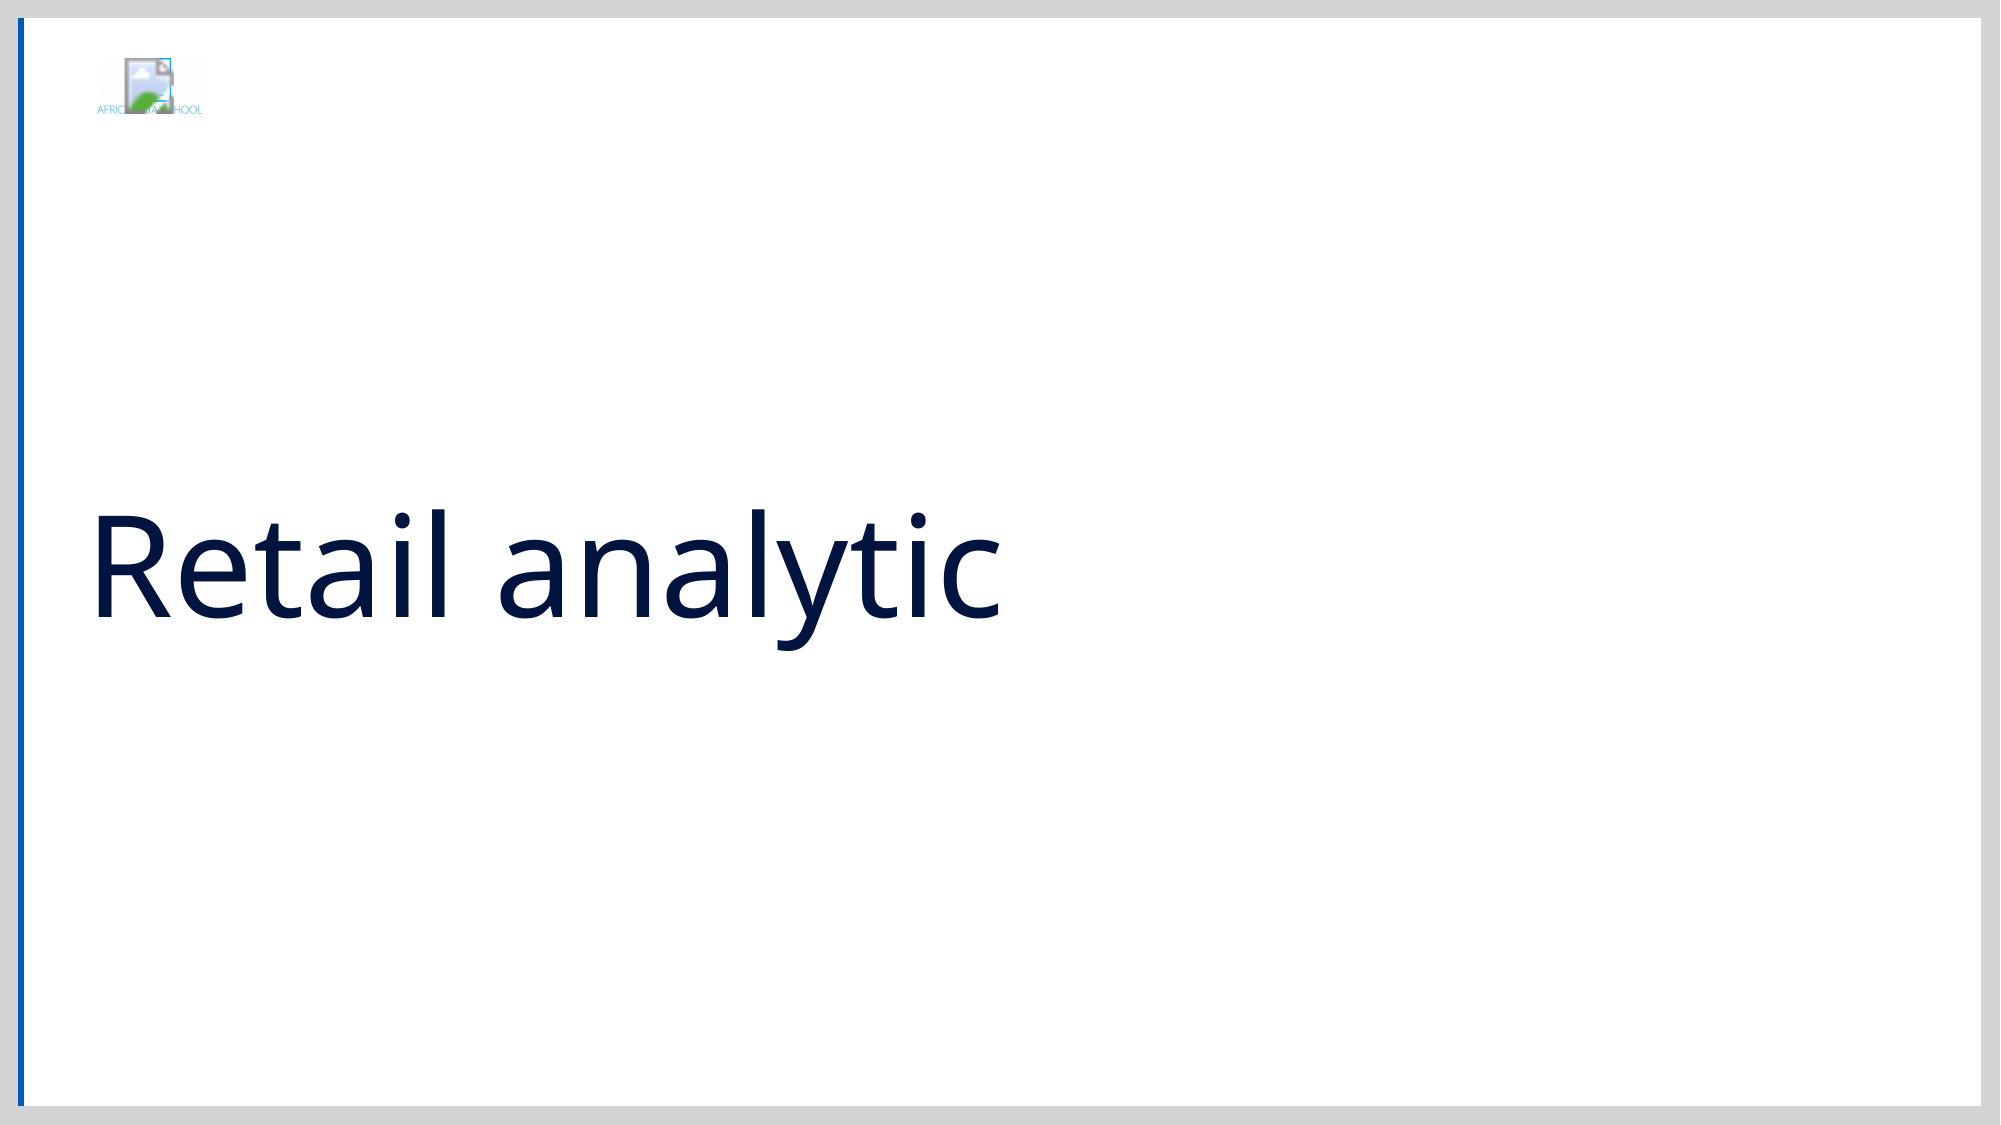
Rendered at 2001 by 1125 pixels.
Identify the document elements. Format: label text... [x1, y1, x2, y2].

picture [0, 0, 24, 1125]
text_box [27, 7, 1992, 1117]
text_box Retail analytic [1992, 498, 2000, 609]
picture [97, 58, 202, 114]
